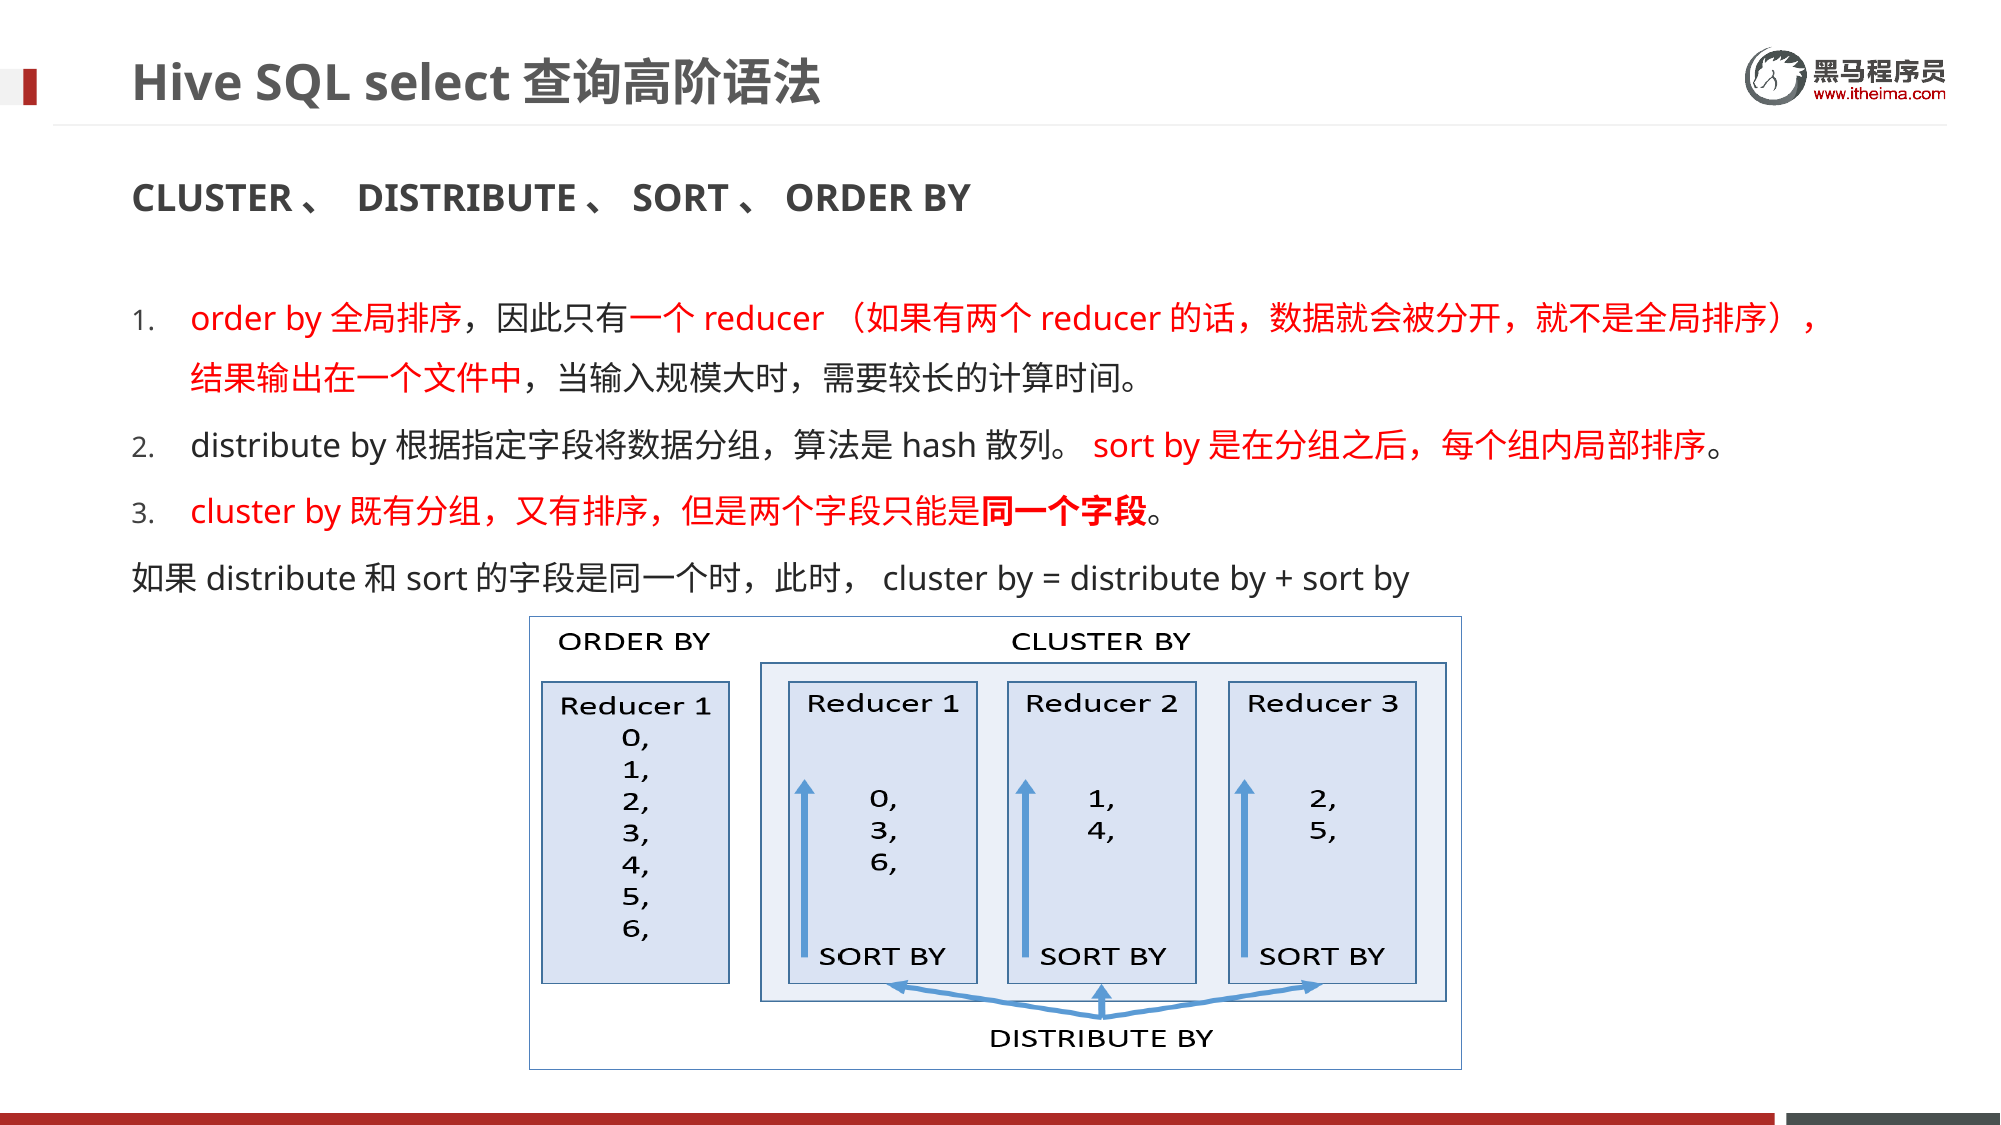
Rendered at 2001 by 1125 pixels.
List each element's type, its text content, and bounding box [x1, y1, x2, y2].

list CLUSTER、 DISTRIBUTE、SORT、ORDER BY [116, 154, 1875, 239]
picture [529, 615, 1462, 1071]
picture [1744, 46, 1946, 106]
list order by全局排序，因此只有一个reducer（如果有两个reducer的话，数据就会被分开，就不是全局排序），结果输出在一个文件中，当输入规模大时，需要较长的计算时间。 distribute by根据指定字段将数据分组，算法是hash散列。sort by是在分组之后，每个组内局部排序。 cluster by既有分组，又有排序，但是两个字段只能是同一个字段。 如果distribute和sort的字段是同一个时，此时，cluster by = distribute by + sort by [116, 270, 1875, 963]
title Hive SQL select查询高阶语法 [116, 38, 1556, 124]
